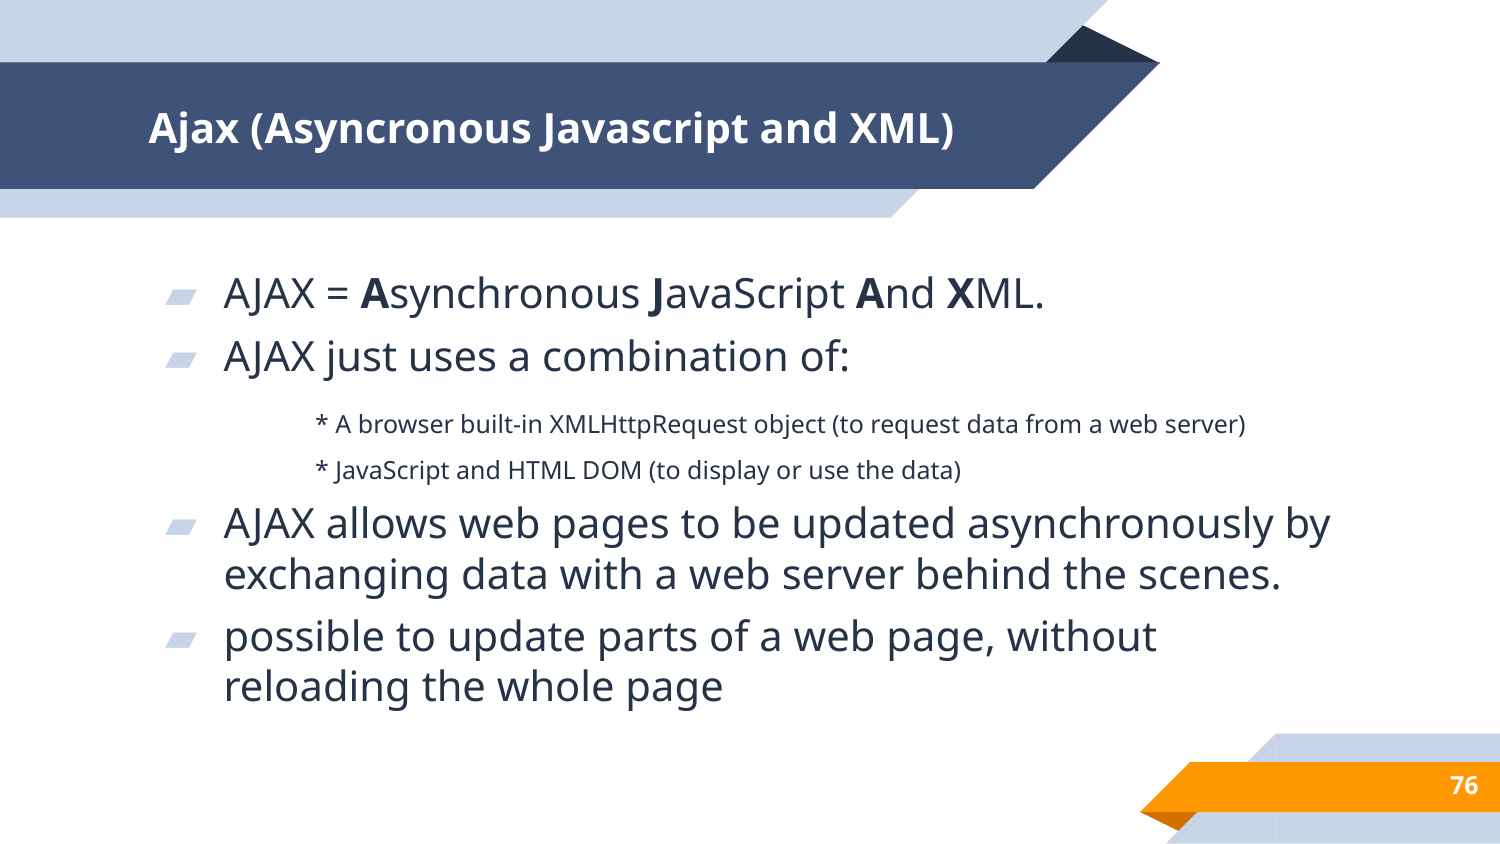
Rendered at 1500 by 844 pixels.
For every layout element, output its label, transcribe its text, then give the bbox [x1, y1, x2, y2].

title Ajax (Asyncronous Javascript and XML) [133, 64, 997, 190]
list AJAX = Asynchronous JavaScript And XML. AJAX just uses a combination of: * A browser built-in XMLHttpRequest object (to request data from a web server) * JavaScript and HTML DOM (to display or use the data) AJAX allows web pages to be updated asynchronously by exchanging data with a web server behind the scenes. possible to update parts of a web page, without reloading the whole page [133, 252, 1350, 700]
slide_number 76 [1249, 760, 1494, 813]
